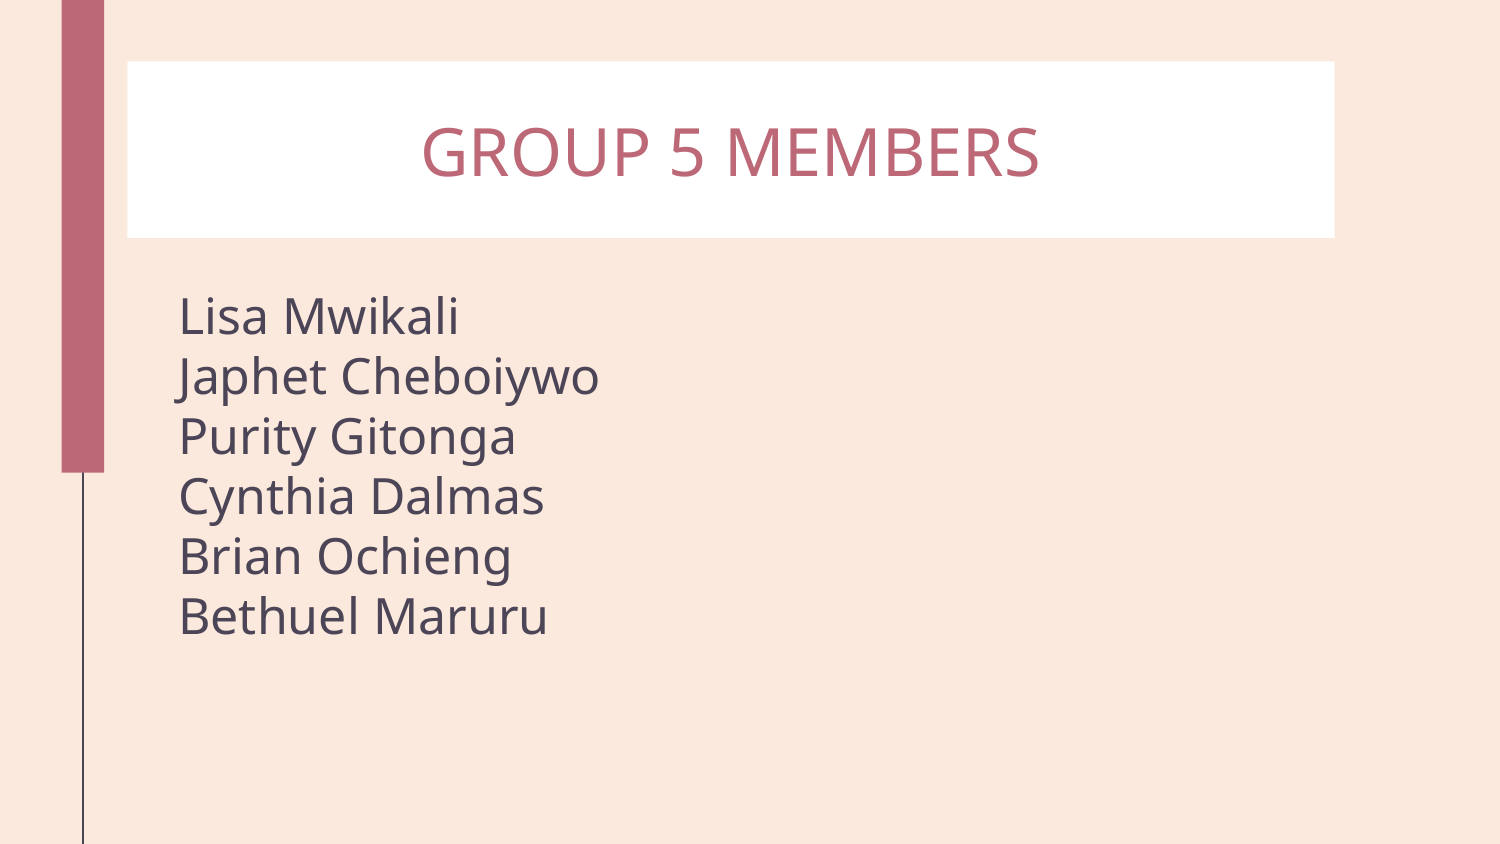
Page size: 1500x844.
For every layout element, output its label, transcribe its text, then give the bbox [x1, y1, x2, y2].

title Lisa Mwikali Japhet Cheboiywo Purity Gitonga Cynthia Dalmas Brian Ochieng Bethuel Maruru [163, 269, 1361, 745]
title GROUP 5 MEMBERS [127, 61, 1335, 238]
